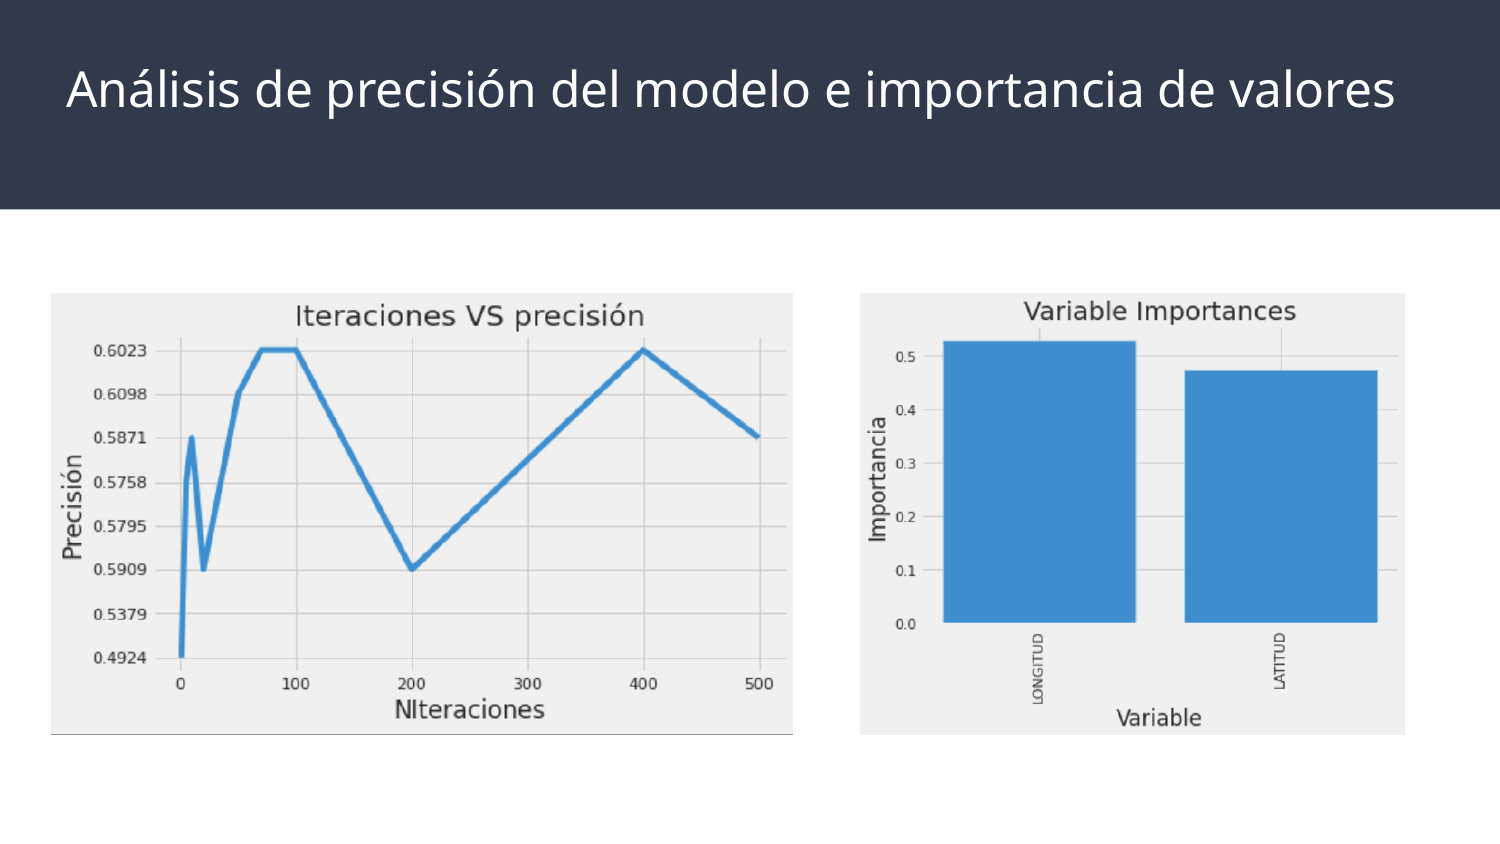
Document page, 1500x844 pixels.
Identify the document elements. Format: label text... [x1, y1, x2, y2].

picture [859, 292, 1405, 735]
title Análisis de precisión del modelo e importancia de valores [51, 42, 1449, 146]
picture [50, 292, 793, 735]
